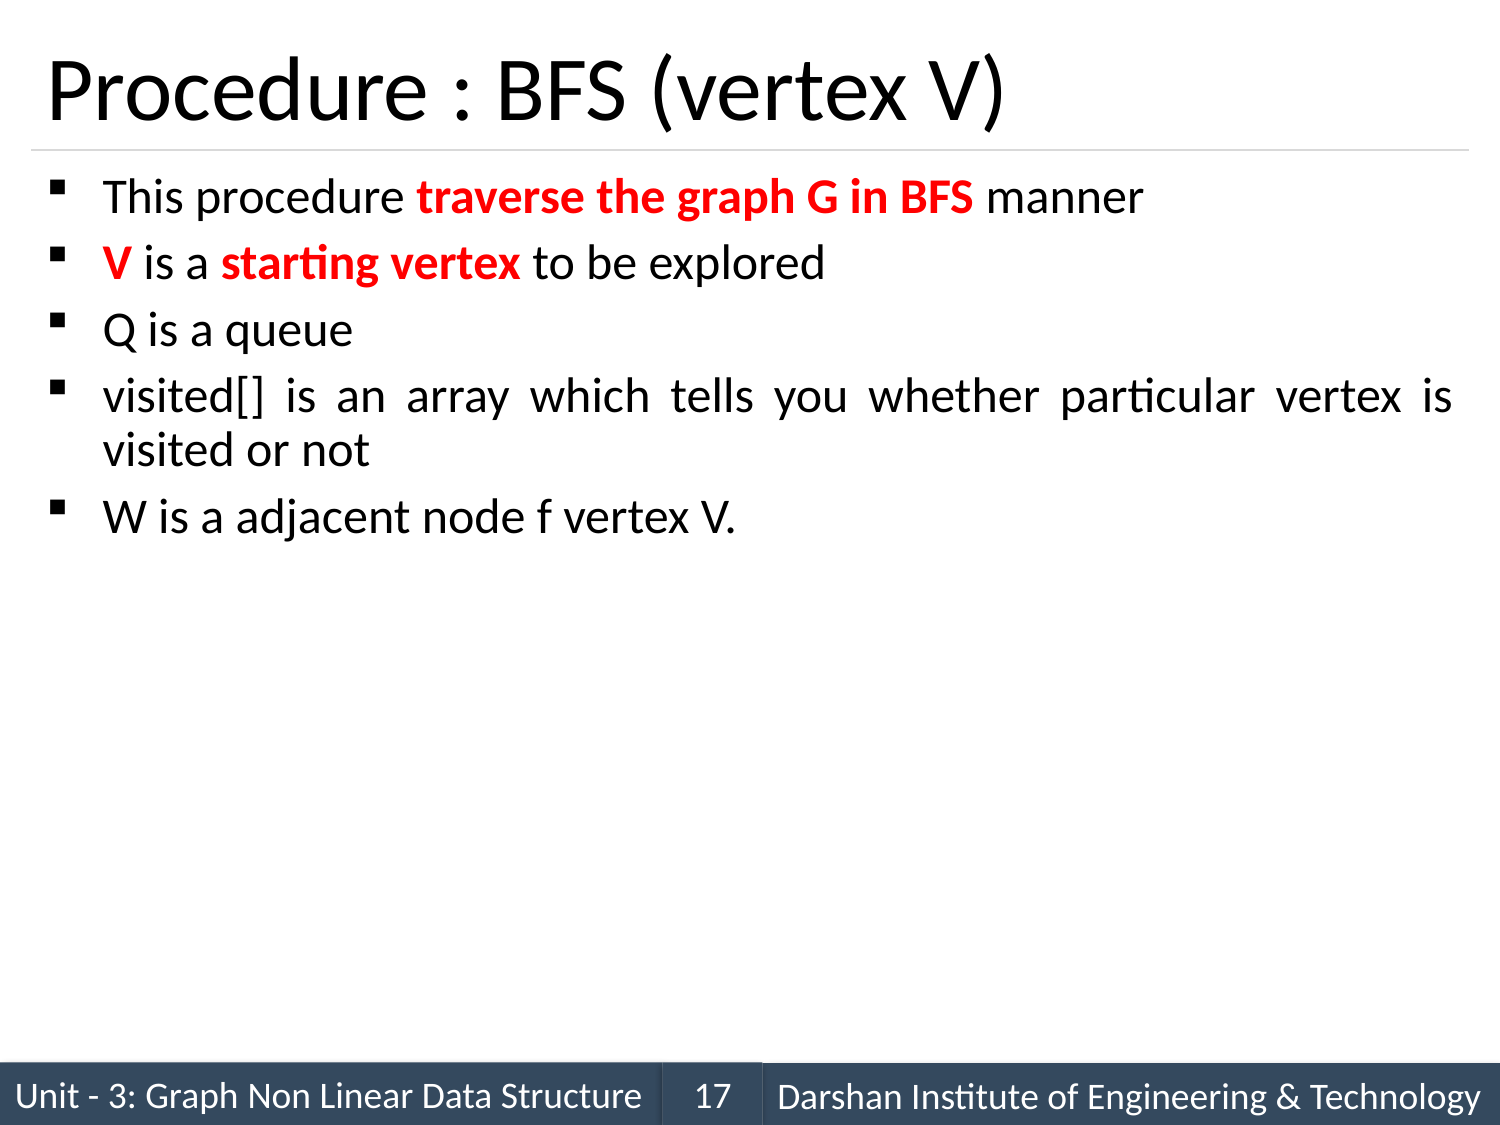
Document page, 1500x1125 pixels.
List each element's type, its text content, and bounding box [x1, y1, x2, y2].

title Procedure : BFS (vertex V) [31, 17, 1469, 150]
list This procedure traverse the graph G in BFS manner V is a starting vertex to be explored Q is a queue visited[] is an array which tells you whether particular vertex is visited or not W is a adjacent node f vertex V. [31, 162, 1469, 1038]
